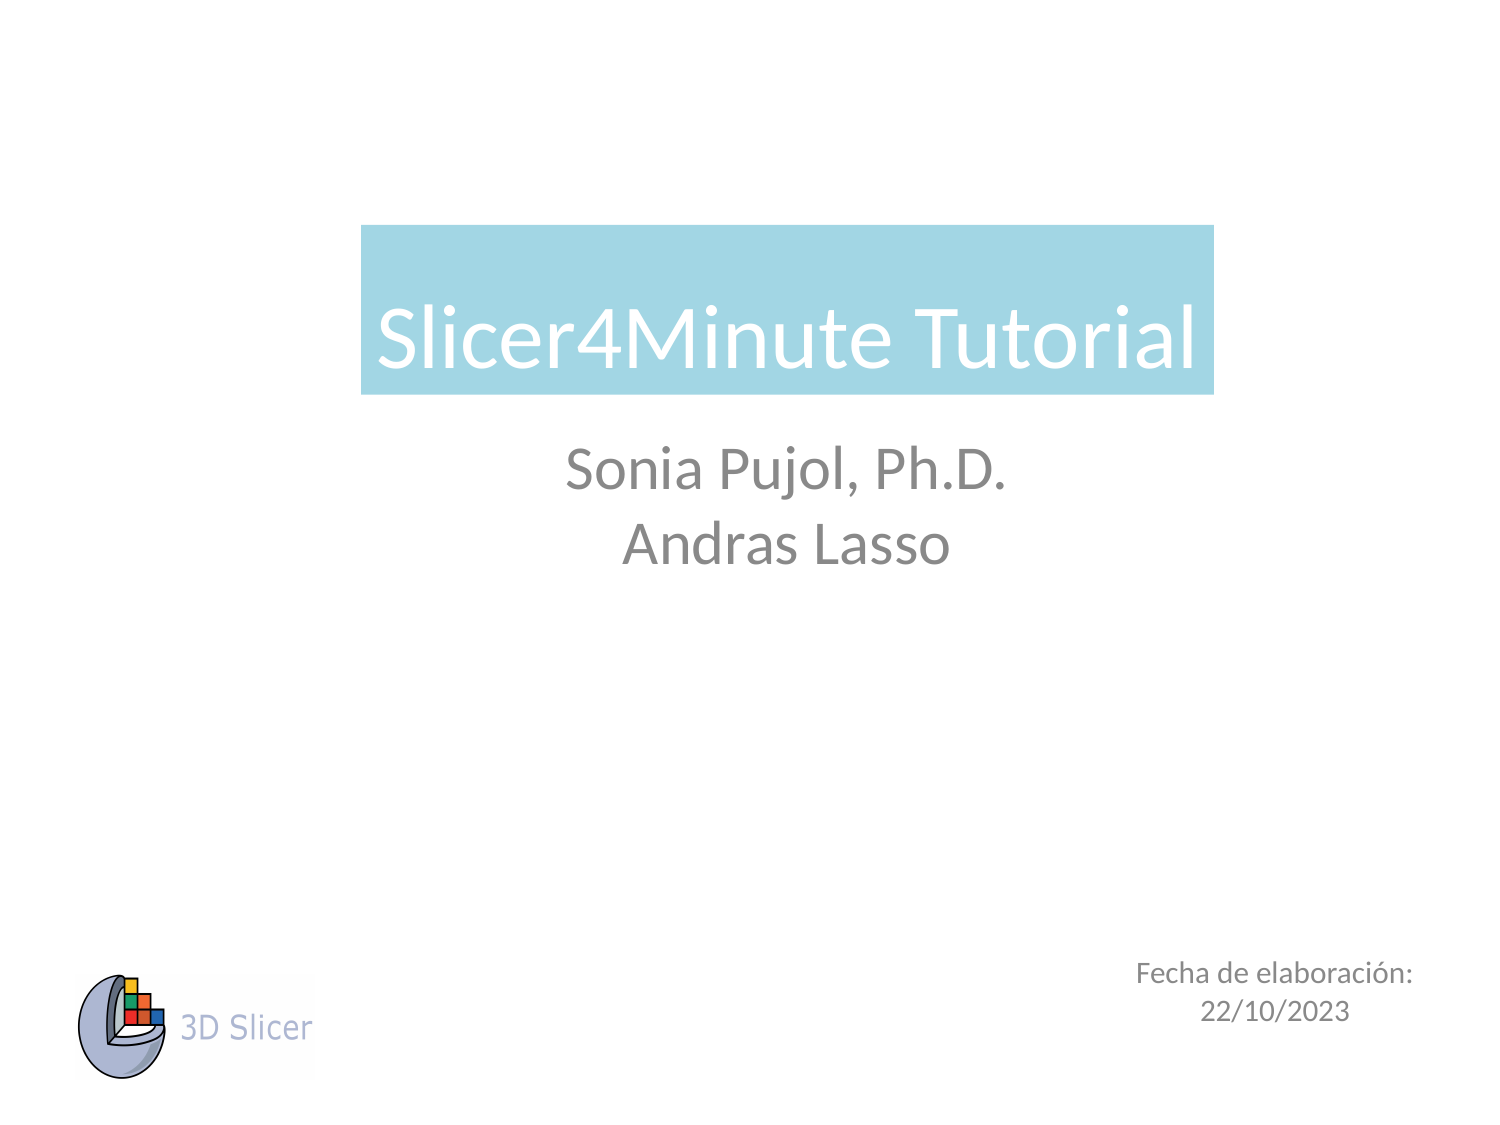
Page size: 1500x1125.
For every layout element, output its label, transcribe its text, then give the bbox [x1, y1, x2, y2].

picture [74, 974, 316, 1081]
text_box Slicer4Minute Tutorial [361, 224, 1214, 395]
text_box Fecha de elaboración: 22/10/2023 [1121, 899, 1429, 1035]
text_box Sonia Pujol, Ph.D. Andras Lasso [550, 374, 1025, 585]
